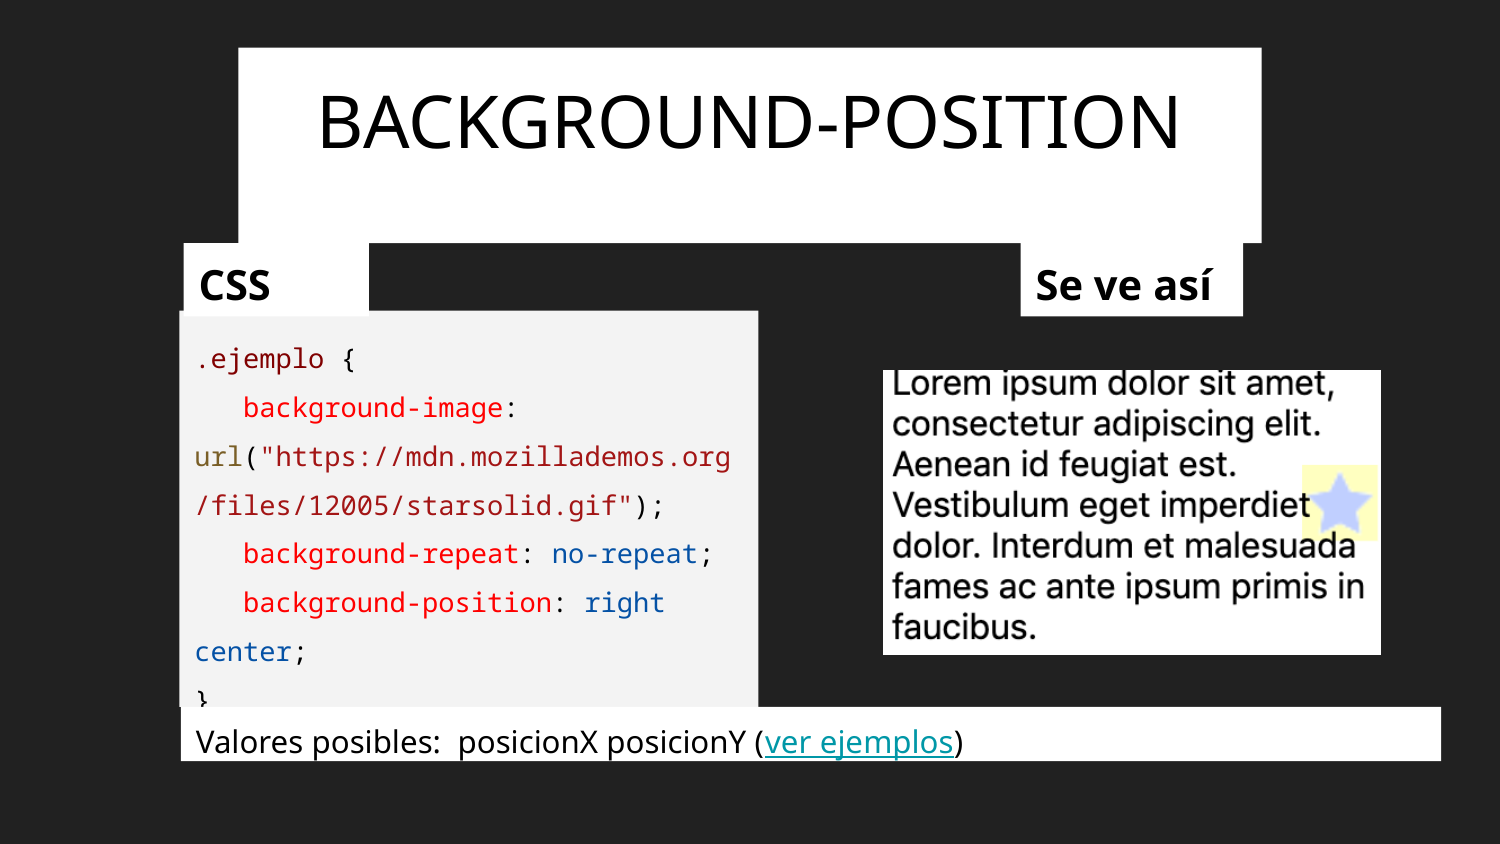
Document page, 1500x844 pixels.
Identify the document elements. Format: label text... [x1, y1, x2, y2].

text_box Valores posibles: posicionX posicionY (ver ejemplos) [180, 706, 1442, 762]
text_box CSS [183, 243, 369, 317]
picture [882, 370, 1381, 655]
text_box .ejemplo { background-image: url("https://mdn.mozillademos.org/files/12005/starsolid.gif"); background-repeat: no-repeat; background-position: right center; } [179, 310, 759, 707]
text_box Se ve así [1020, 243, 1244, 317]
text_box BACKGROUND-POSITION [238, 47, 1262, 244]
